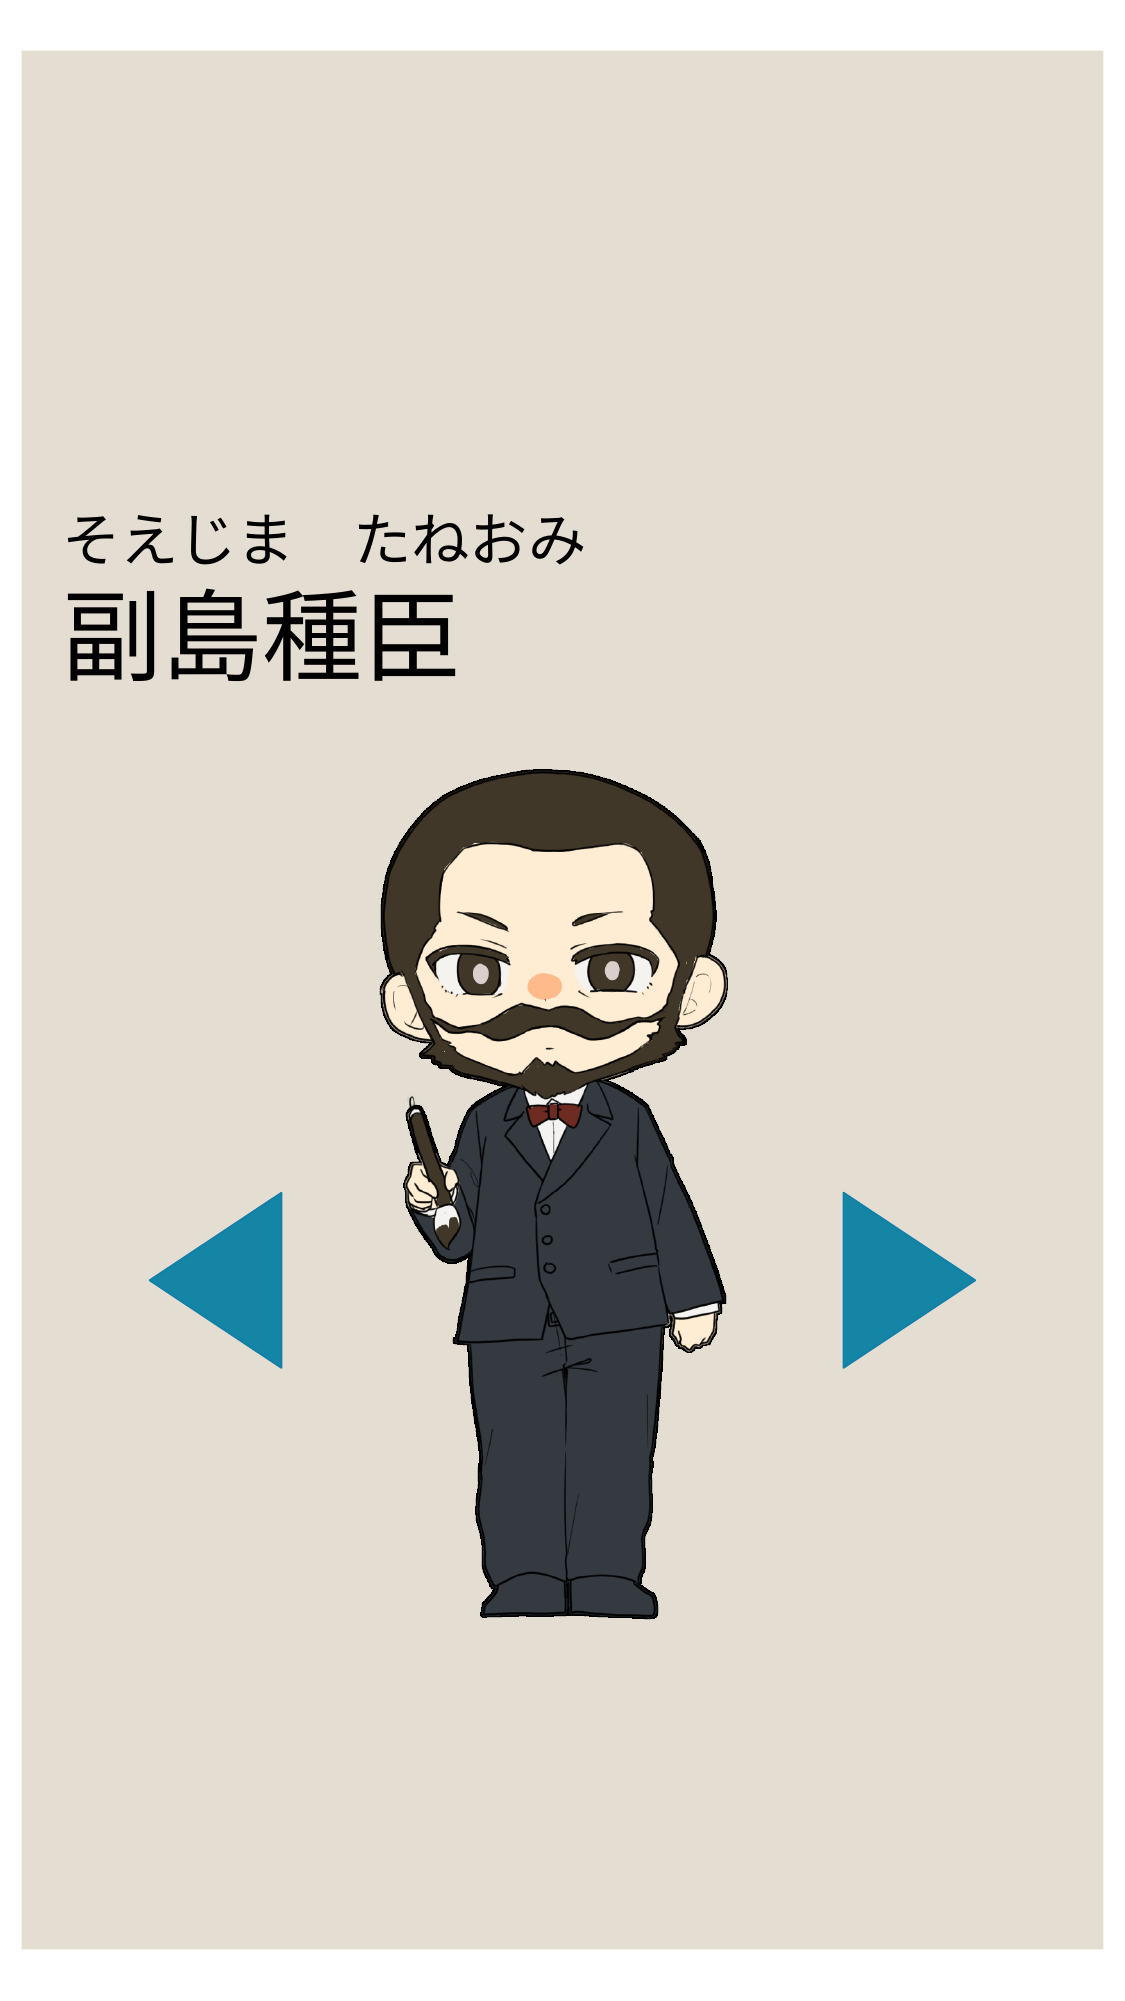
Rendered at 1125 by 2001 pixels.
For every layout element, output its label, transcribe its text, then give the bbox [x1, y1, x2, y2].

text_box [842, 1191, 977, 1369]
text_box そえじま たねおみ 副島種臣 [47, 496, 741, 701]
text_box [148, 1192, 283, 1369]
picture [338, 738, 787, 1648]
